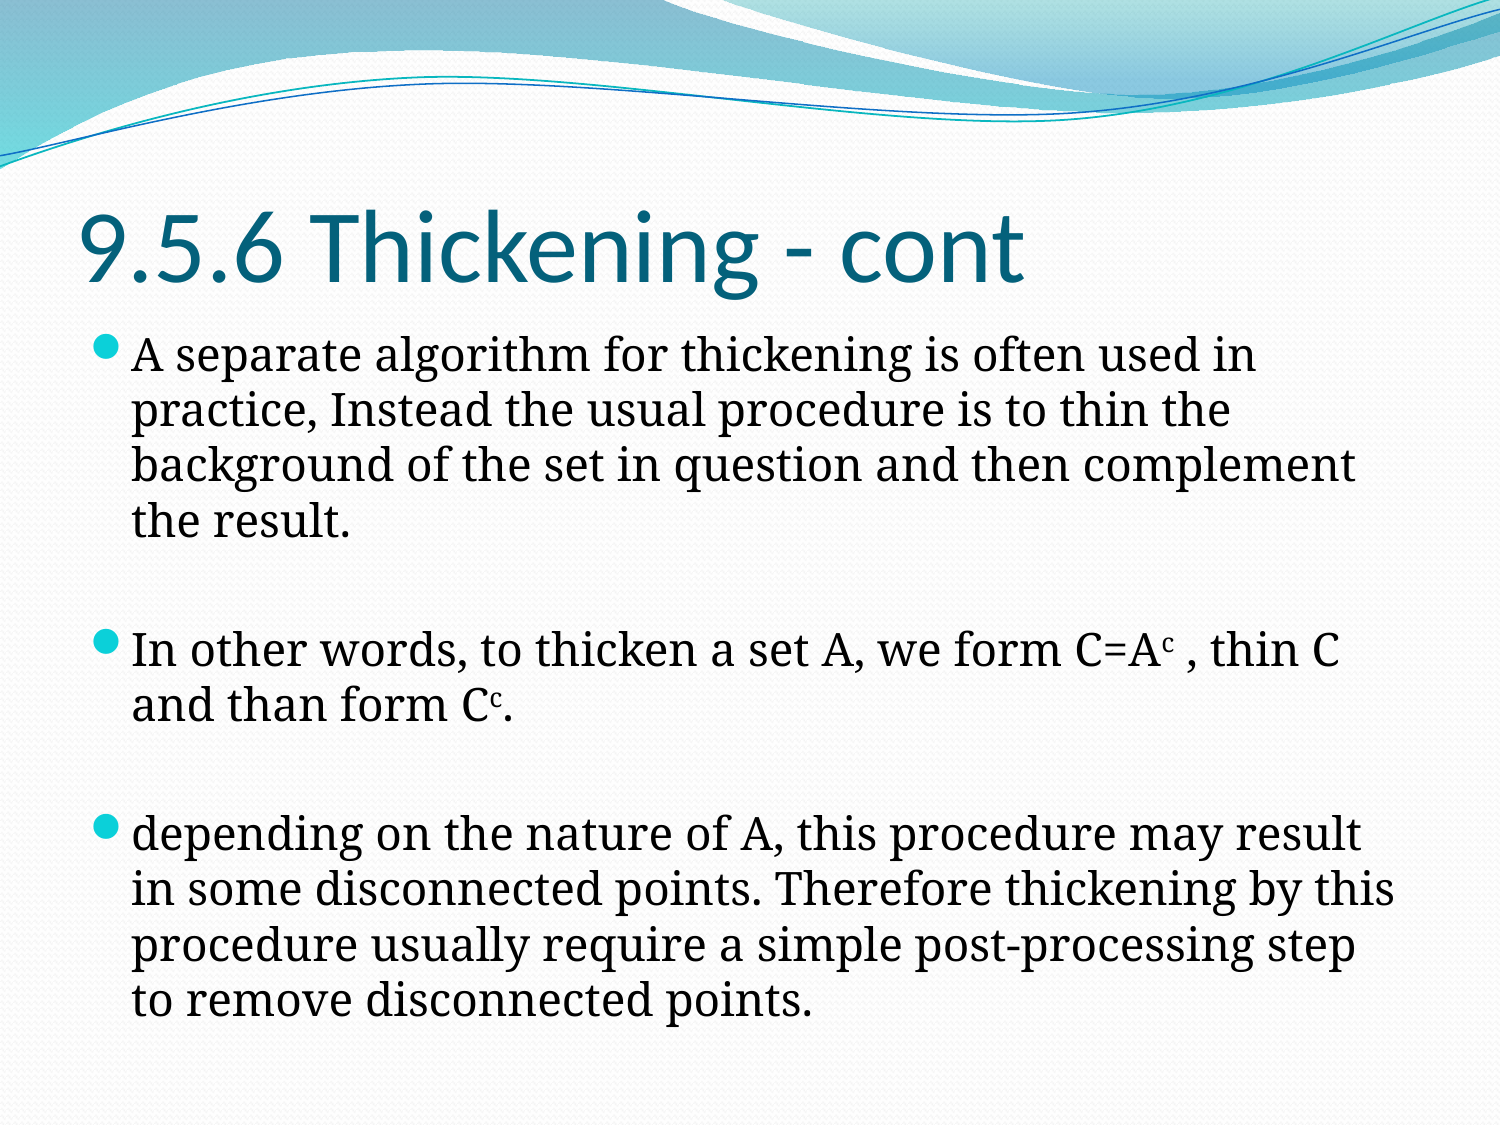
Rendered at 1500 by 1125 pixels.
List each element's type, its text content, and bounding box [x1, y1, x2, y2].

title 9.5.6 Thickening - cont [75, 115, 1425, 303]
list A separate algorithm for thickening is often used in practice, Instead the usual procedure is to thin the background of the set in question and then complement the result. In other words, to thicken a set A, we form C=Ac , thin C and than form Cc. depending on the nature of A, this procedure may result in some disconnected points. Therefore thickening by this procedure usually require a simple post-processing step to remove disconnected points. [75, 317, 1425, 1038]
